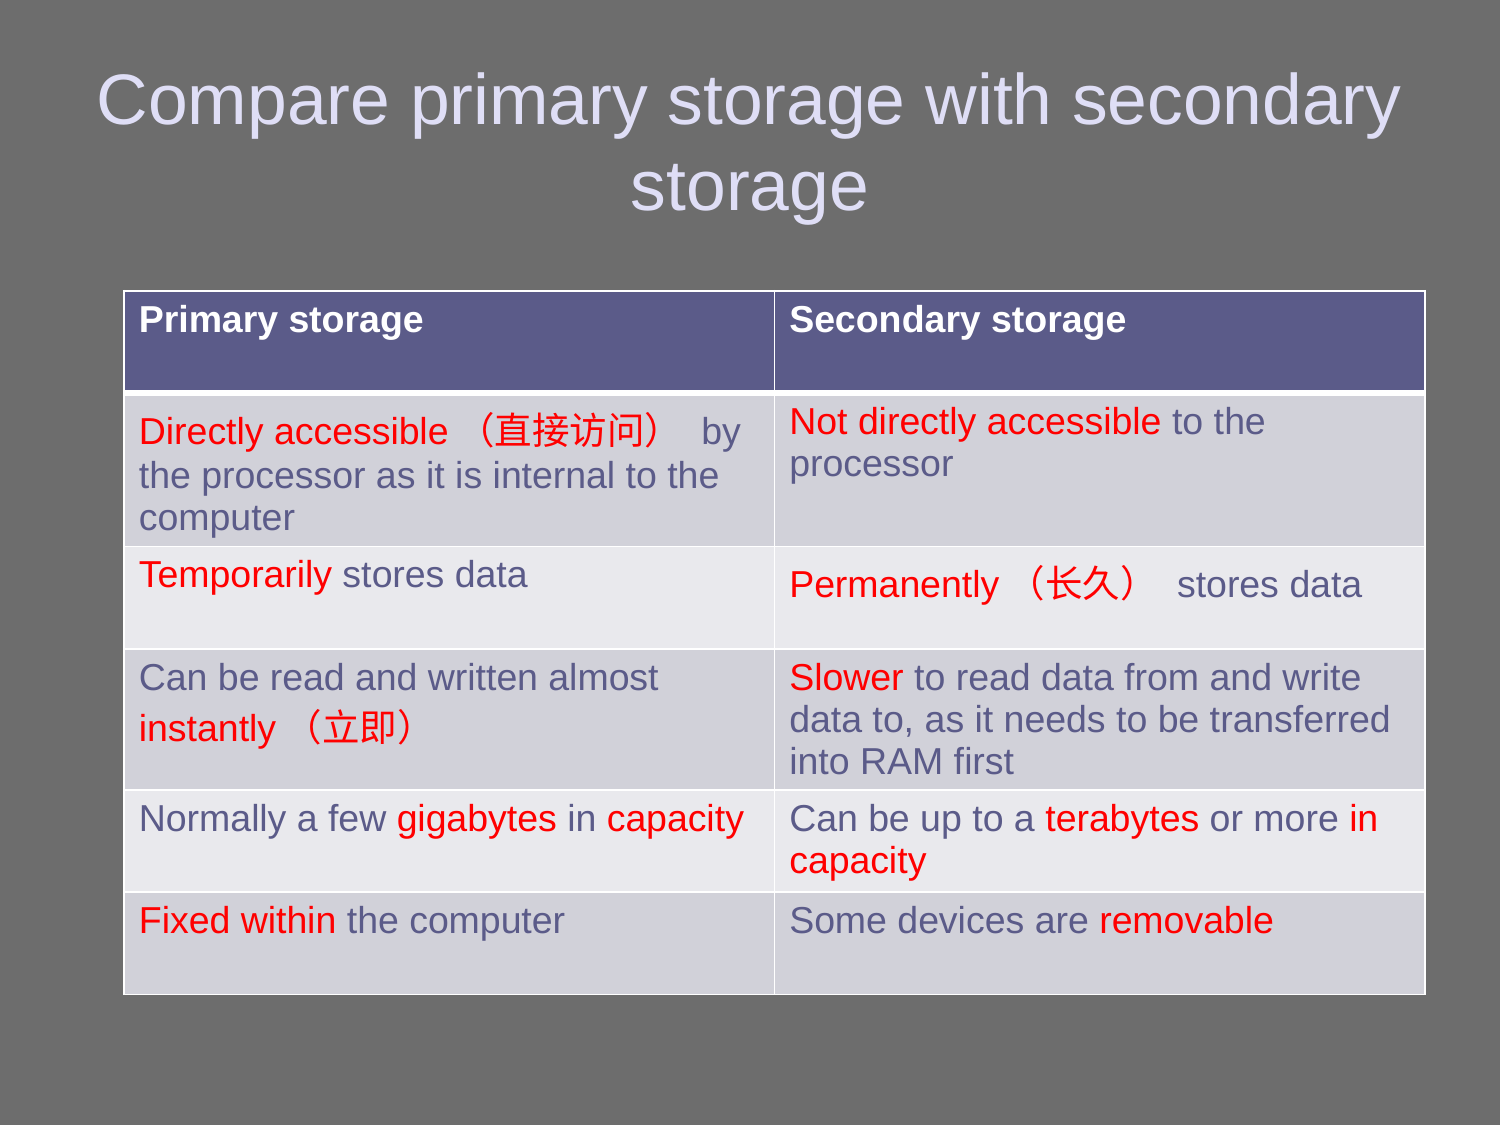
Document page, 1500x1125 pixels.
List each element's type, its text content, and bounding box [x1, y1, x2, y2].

title Compare primary storage with secondary storage [75, 45, 1425, 233]
table_header Secondary storage [775, 292, 1424, 390]
table_cell Not directly accessible to the processor [775, 396, 1424, 546]
table_cell Permanently（长久） stores data [775, 547, 1424, 648]
table_cell Temporarily stores data [125, 547, 774, 648]
table_cell Normally a few gigabytes in capacity [125, 791, 774, 891]
table_cell Slower to read data from and write data to, as it needs to be transferred into RAM first [775, 650, 1424, 789]
table_cell Can be up to a terabytes or more in capacity [775, 791, 1424, 891]
table_cell Fixed within the computer [125, 893, 774, 994]
table_cell Directly accessible（直接访问） by the processor as it is internal to the computer [125, 396, 774, 546]
table_cell Can be read and written almost instantly（立即） [125, 650, 774, 789]
table_header Primary storage [125, 292, 774, 390]
table_cell Some devices are removable [775, 893, 1424, 994]
